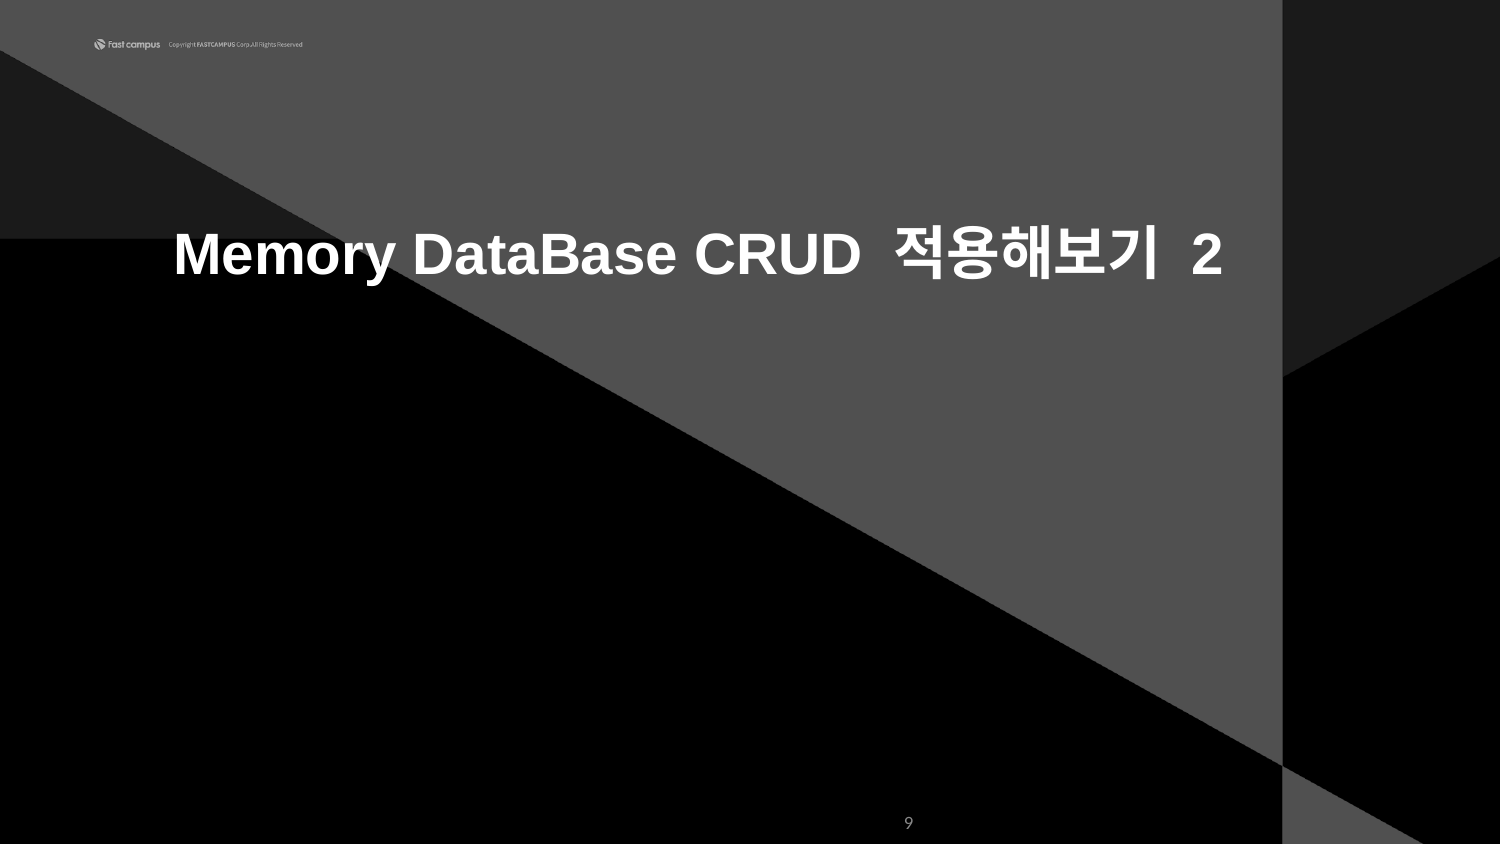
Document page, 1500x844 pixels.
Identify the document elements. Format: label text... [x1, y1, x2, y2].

picture [0, 0, 1500, 844]
text_box Memory DataBase CRUD 적용해보기 2 [148, 226, 1227, 373]
slide_number ‹#› [581, 799, 919, 844]
